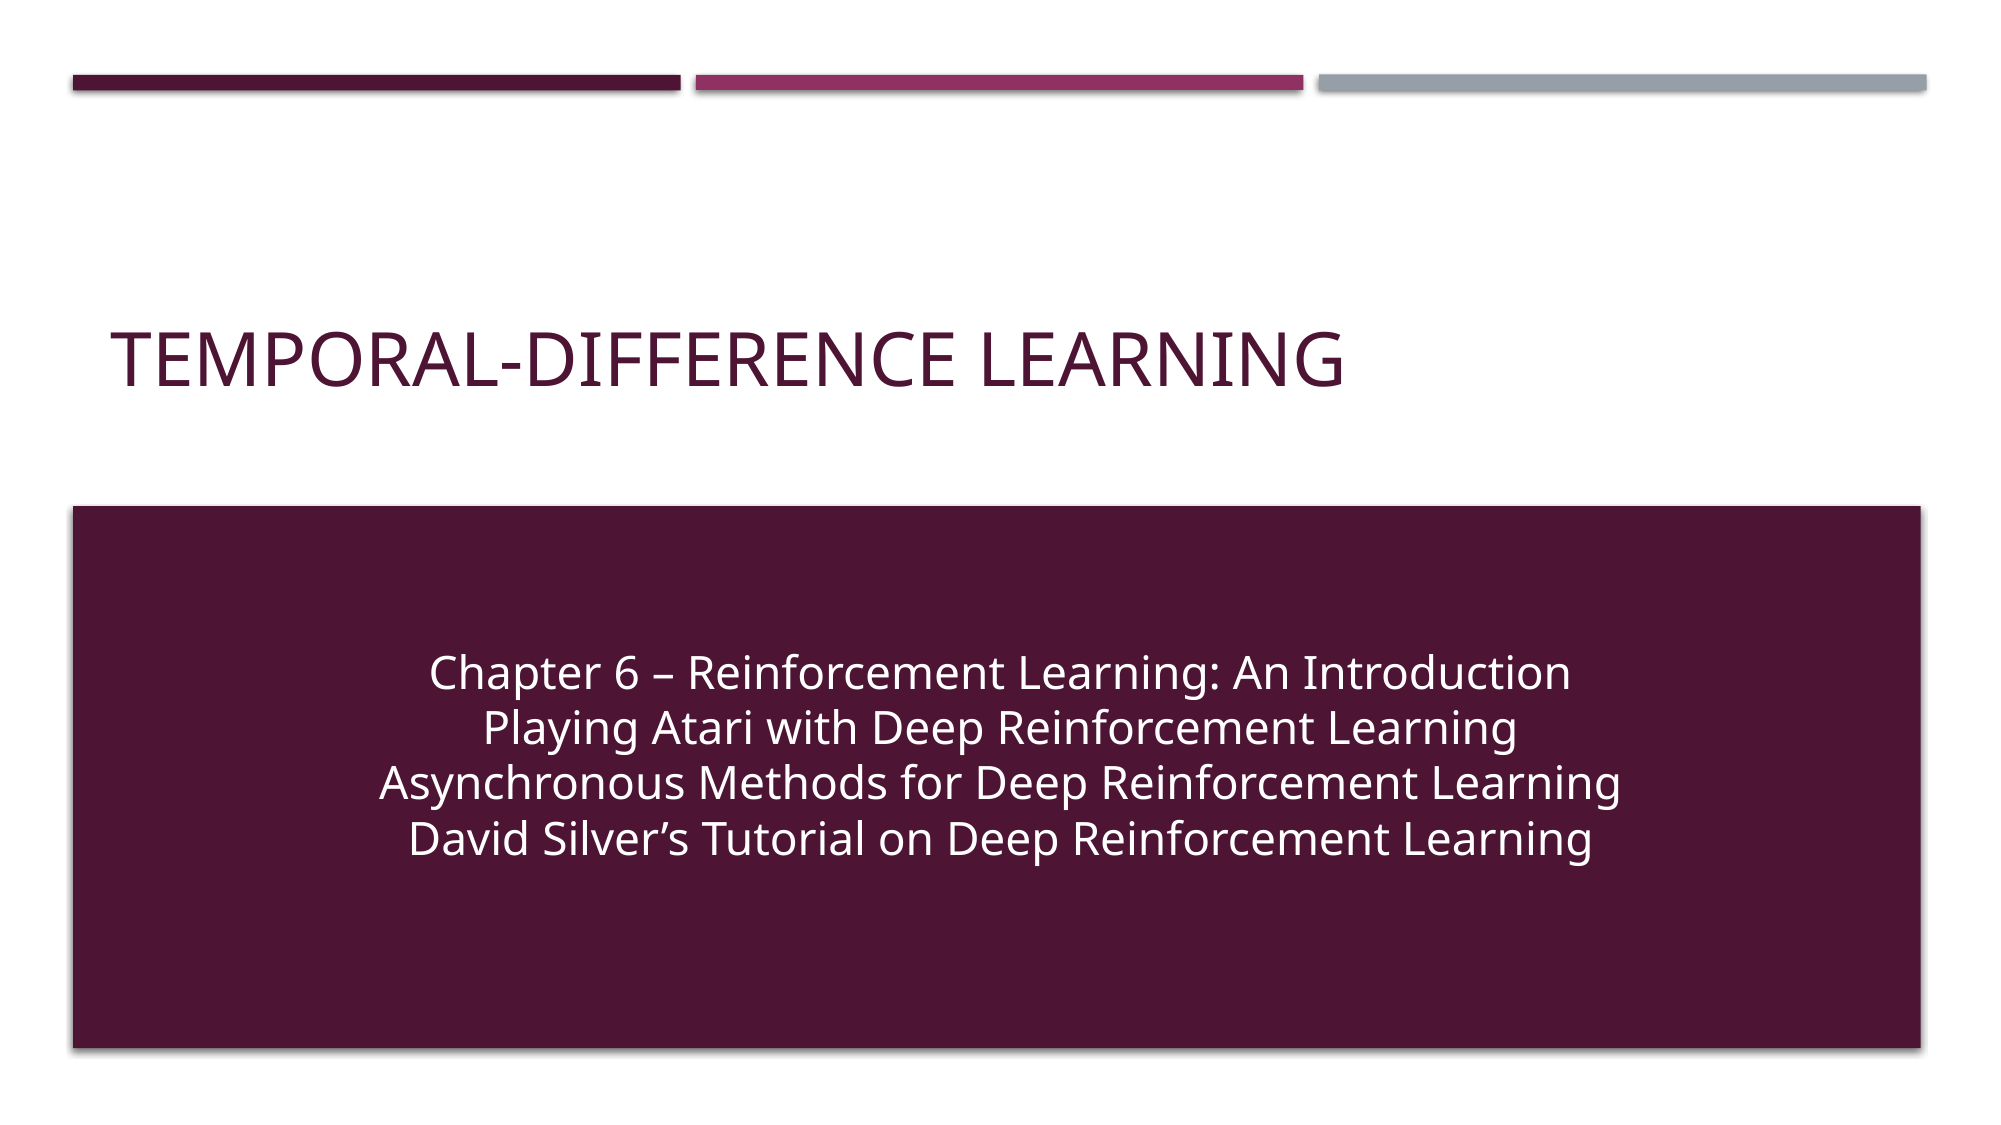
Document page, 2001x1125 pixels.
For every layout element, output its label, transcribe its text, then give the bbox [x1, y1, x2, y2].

title Temporal-Difference Learning [95, 167, 1899, 410]
text_box Chapter 6 – Reinforcement Learning: An Introduction Playing Atari with Deep Reinforcement Learning Asynchronous Methods for Deep Reinforcement Learning David Silver’s Tutorial on Deep Reinforcement Learning [363, 633, 1639, 875]
